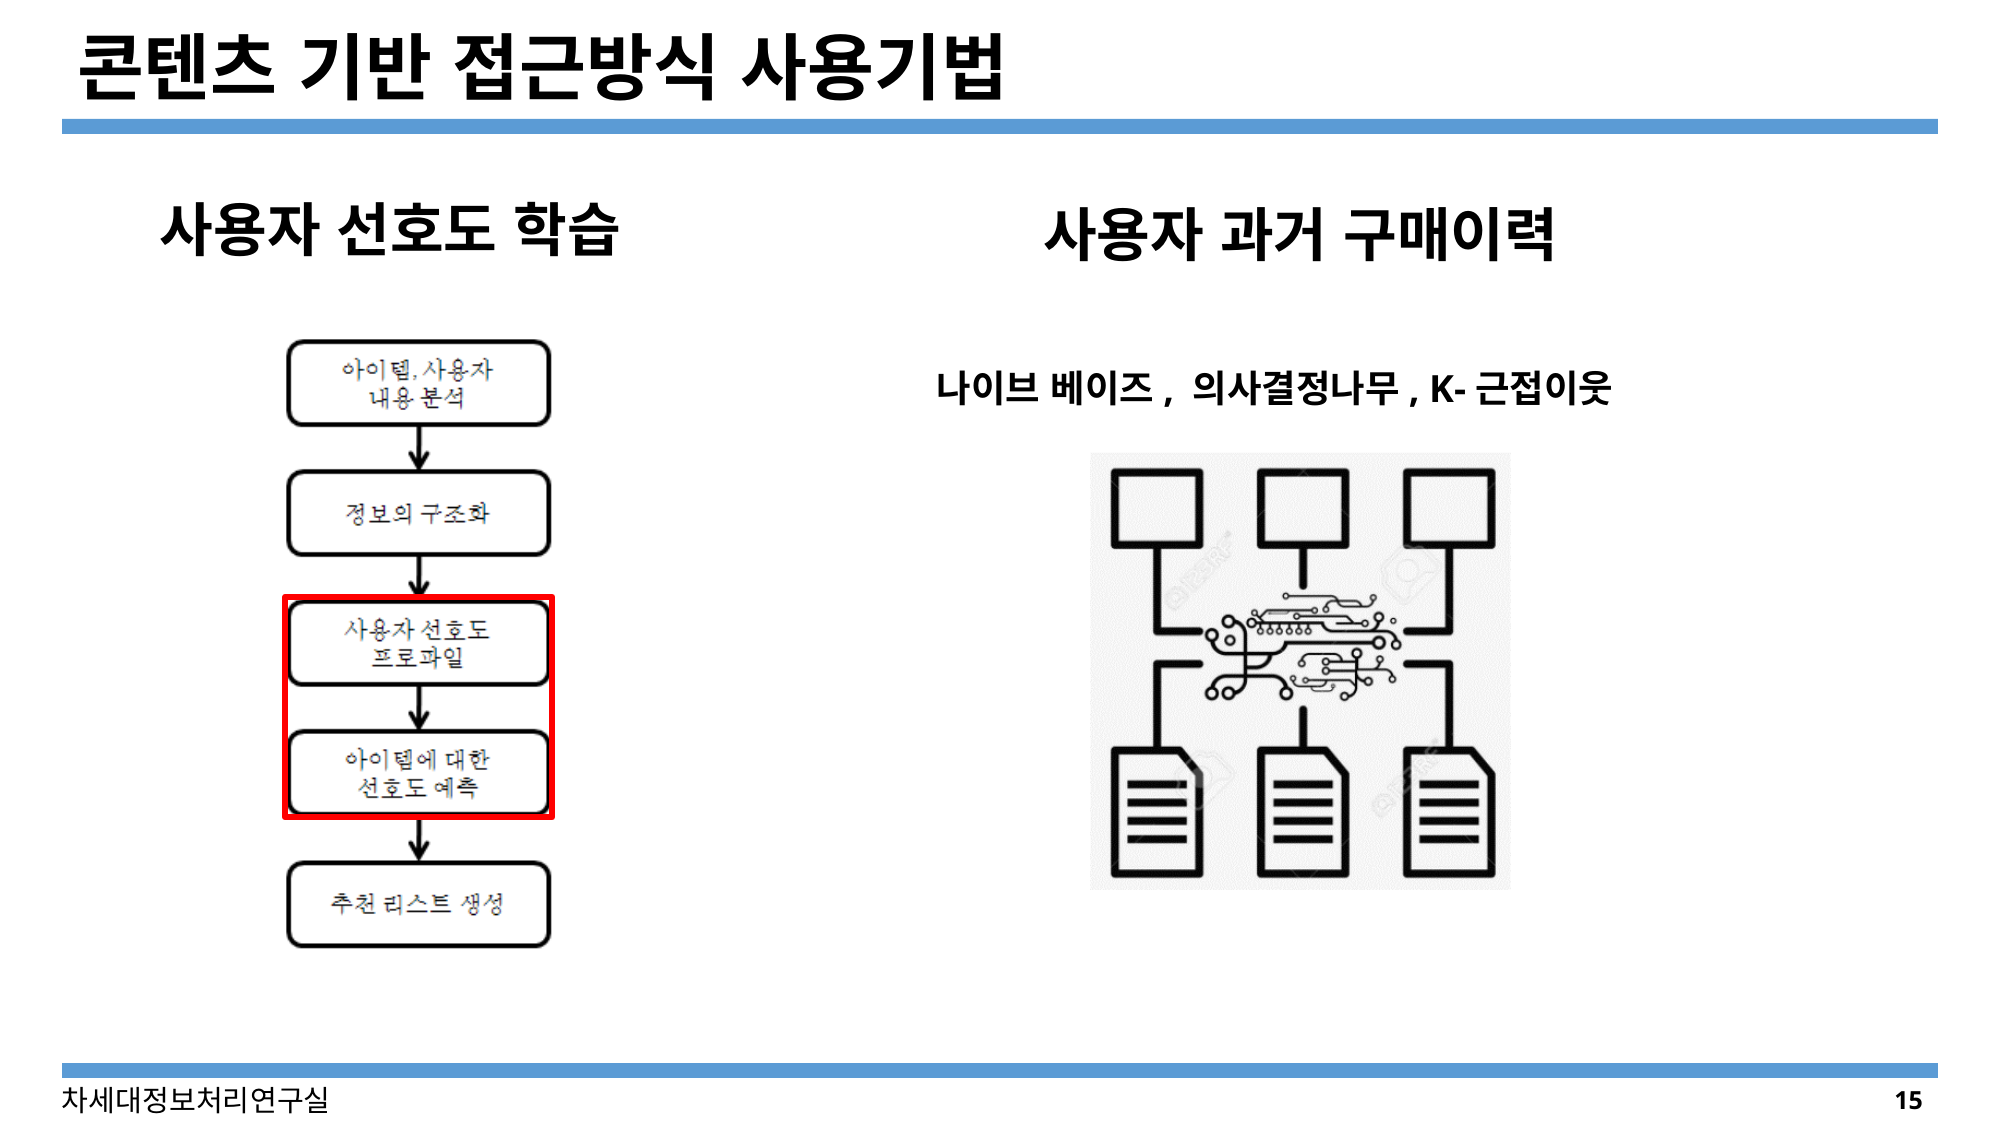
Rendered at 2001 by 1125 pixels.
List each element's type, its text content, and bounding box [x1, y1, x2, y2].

text_box 나이브 베이즈, 의사결정나무, K-근접이웃 [922, 357, 1679, 418]
slide_number 15 [1487, 1079, 1938, 1125]
picture [285, 338, 553, 950]
title 콘텐츠 기반 접근방식 사용기법 [62, 24, 1564, 118]
picture [1090, 452, 1511, 890]
text_box 사용자 선호도 학습 [113, 181, 668, 275]
text_box 사용자 과거 구매이력 [992, 186, 1609, 281]
